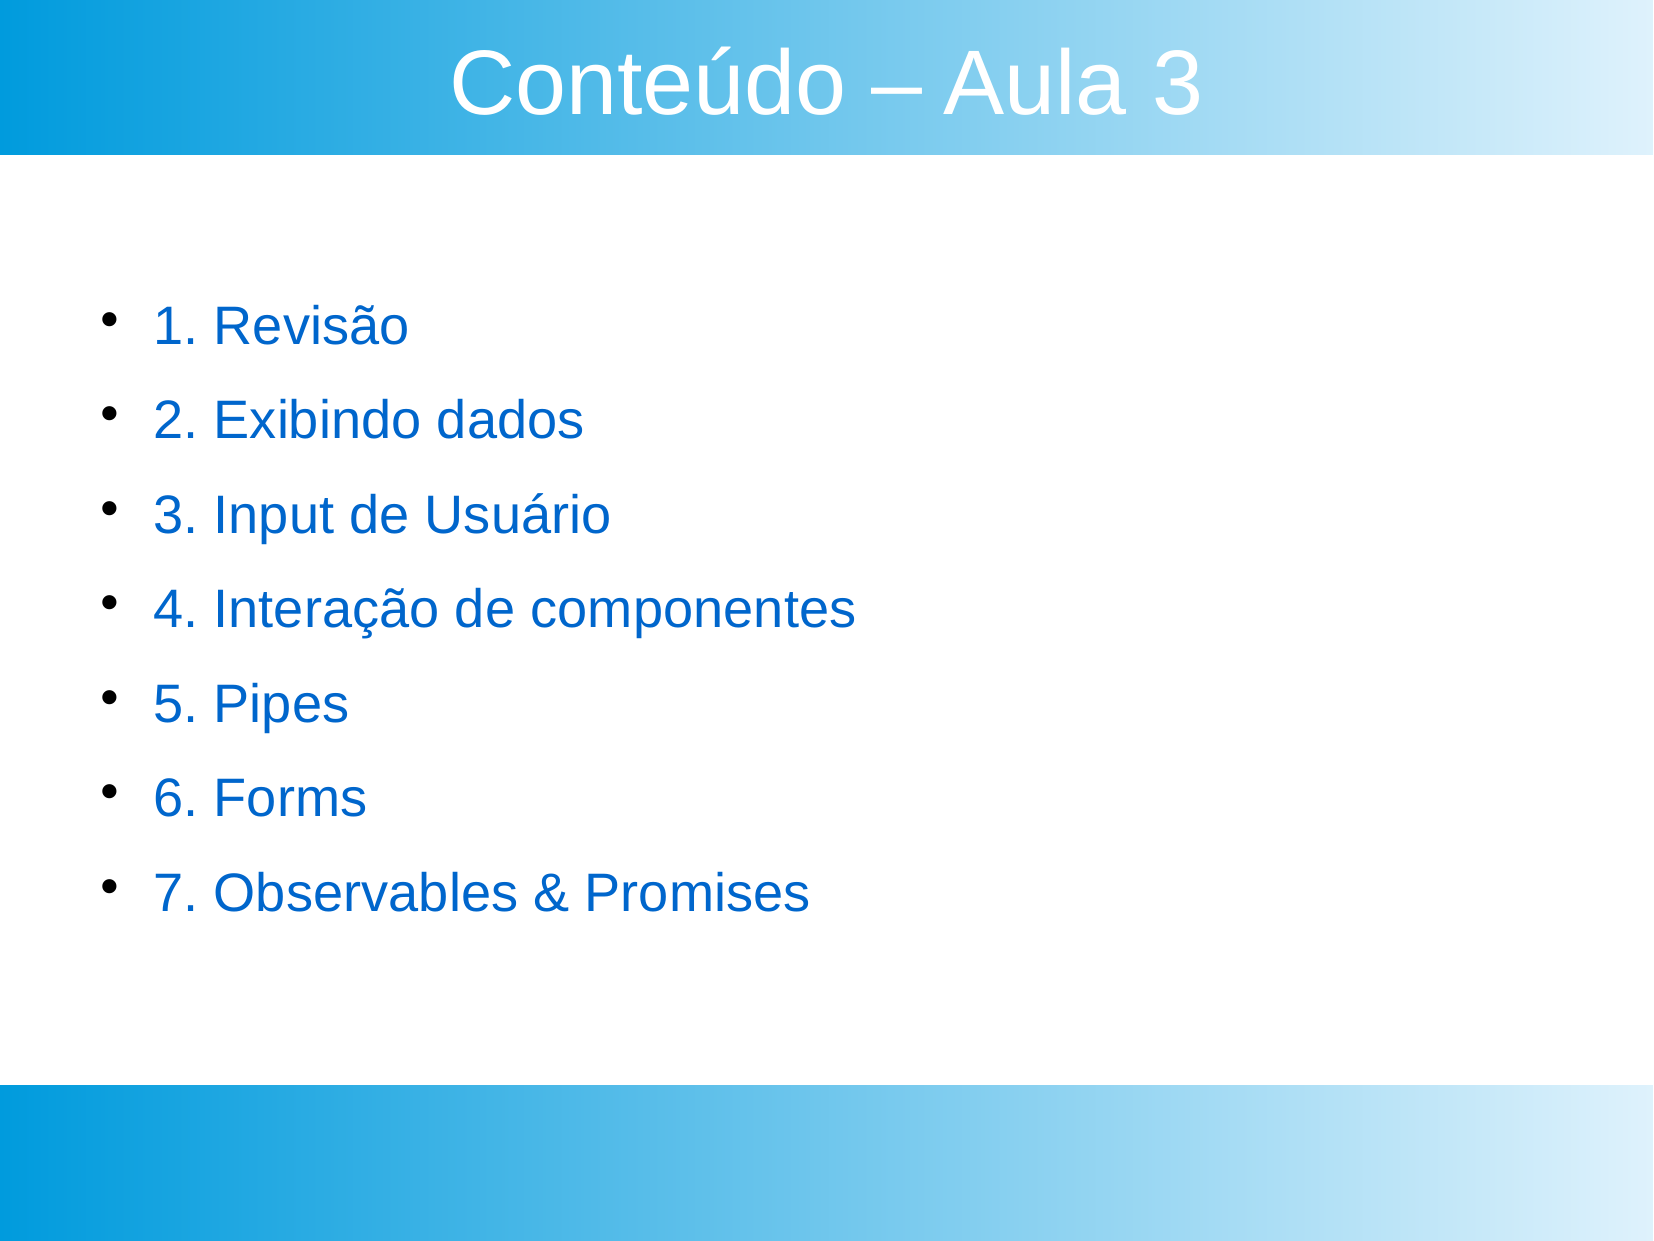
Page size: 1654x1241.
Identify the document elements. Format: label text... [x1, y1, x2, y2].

text_box 1. Revisão 2. Exibindo dados 3. Input de Usuário 4. Interação de componentes 5. Pipes 6. Forms 7. Observables & Promises [82, 290, 1571, 1010]
text_box Conteúdo – Aula 3 [82, 25, 1571, 131]
